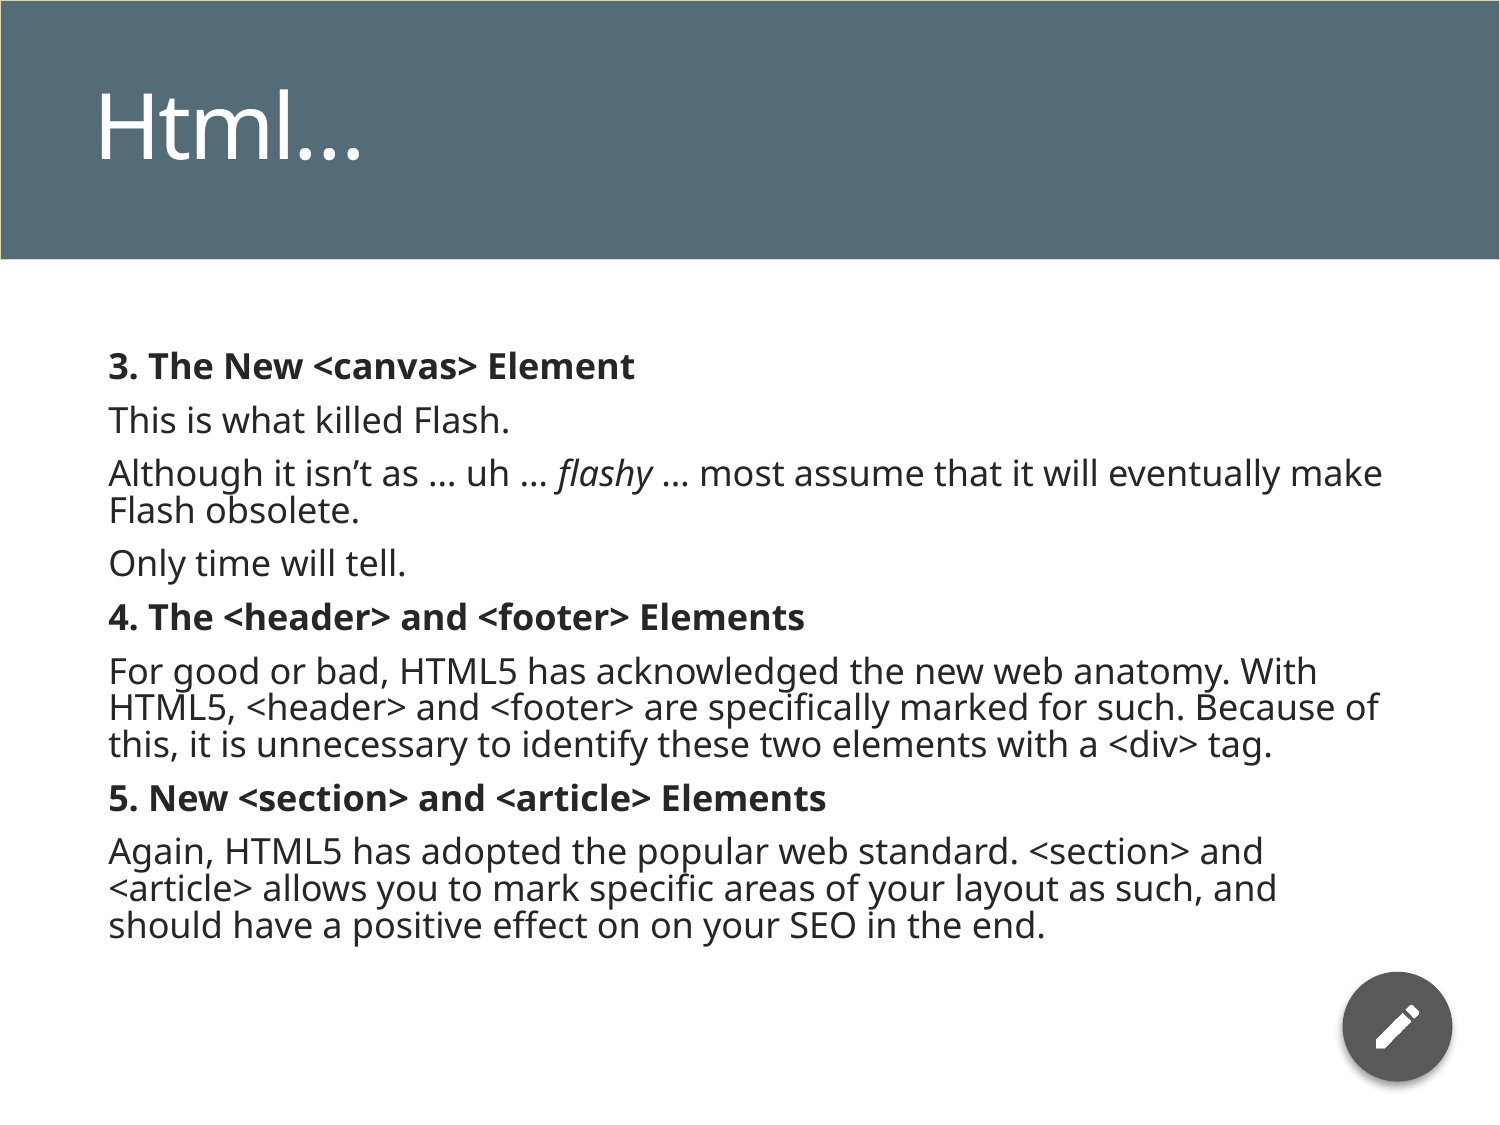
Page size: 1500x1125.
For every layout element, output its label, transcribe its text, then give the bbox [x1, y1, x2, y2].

list 3. The New <canvas> Element This is what killed Flash. Although it isn’t as … uh … flashy … most assume that it will eventually make Flash obsolete. Only time will tell. 4. The <header> and <footer> Elements For good or bad, HTML5 has acknowledged the new web anatomy. With HTML5, <header> and <footer> are specifically marked for such. Because of this, it is unnecessary to identify these two elements with a <div> tag. 5. New <section> and <article> Elements Again, HTML5 has adopted the popular web standard. <section> and <article> allows you to mark specific areas of your layout as such, and should have a positive effect on on your SEO in the end. [78, 342, 1402, 961]
picture [0, 0, 1500, 260]
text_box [1342, 971, 1453, 1082]
